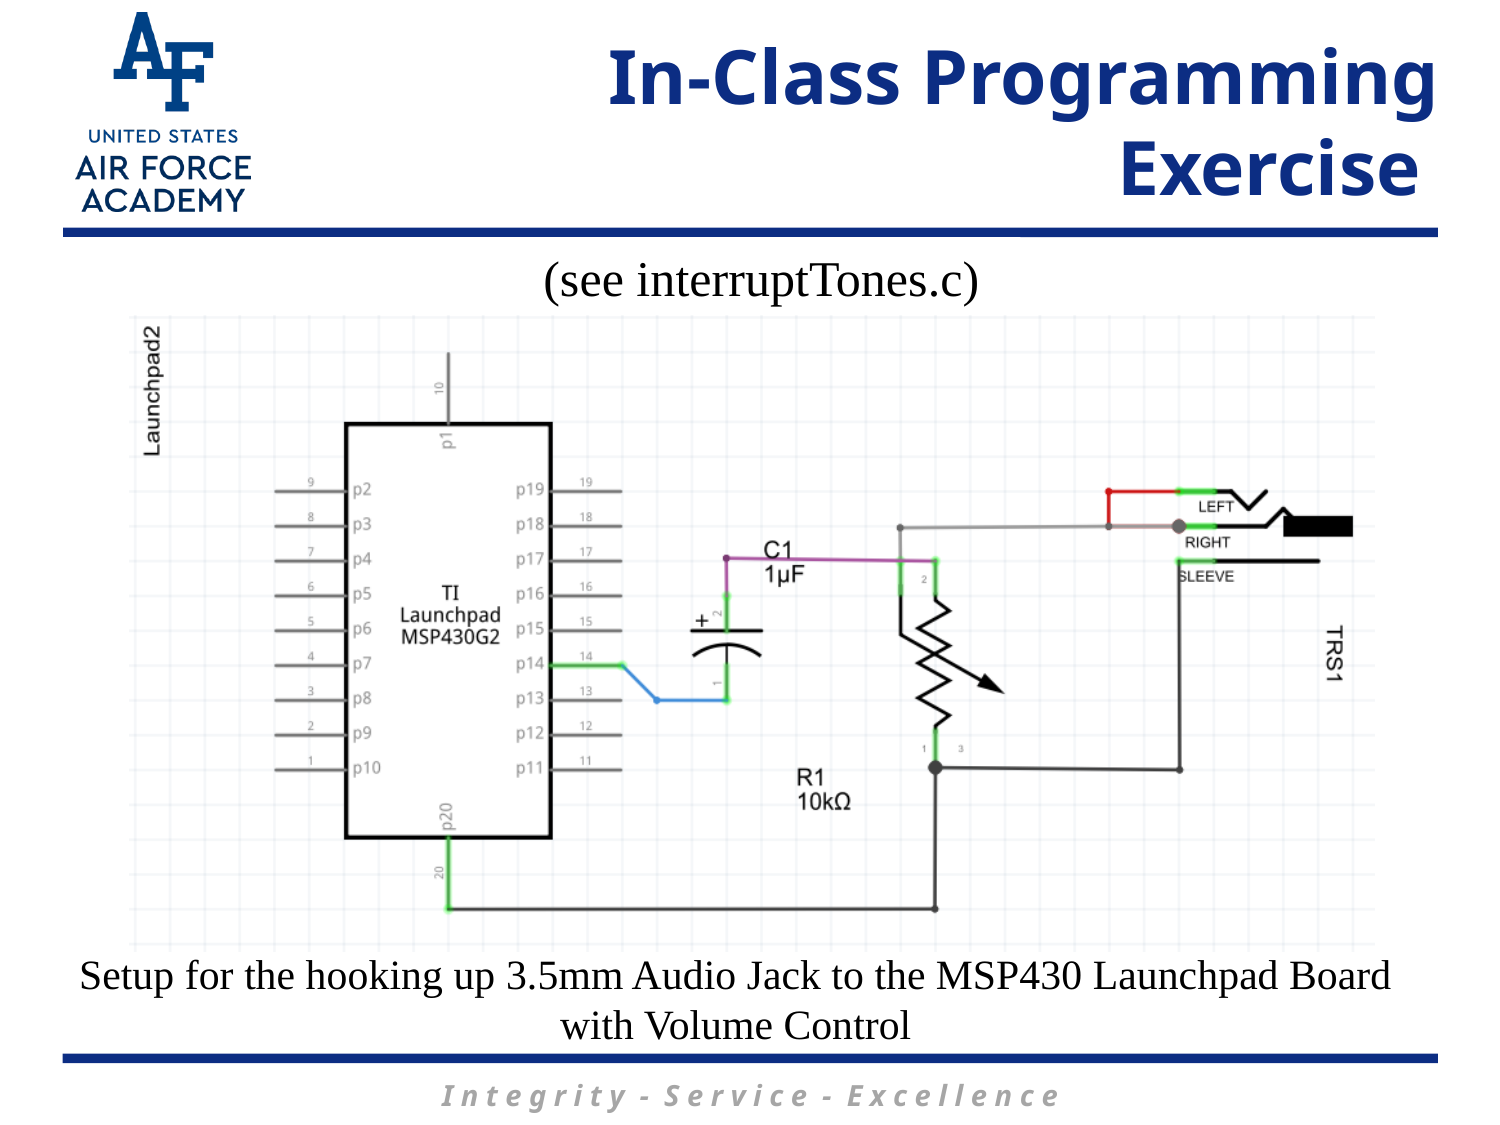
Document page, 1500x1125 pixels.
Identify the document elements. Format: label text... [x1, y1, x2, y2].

text_box Setup for the hooking up 3.5mm Audio Jack to the MSP430 Launchpad Board with Volume Control [0, 940, 1486, 1055]
text_box (see interruptTones.c) [528, 239, 995, 313]
title In-Class Programming Exercise [299, 29, 1456, 211]
picture [75, 12, 251, 212]
picture [129, 314, 1376, 952]
